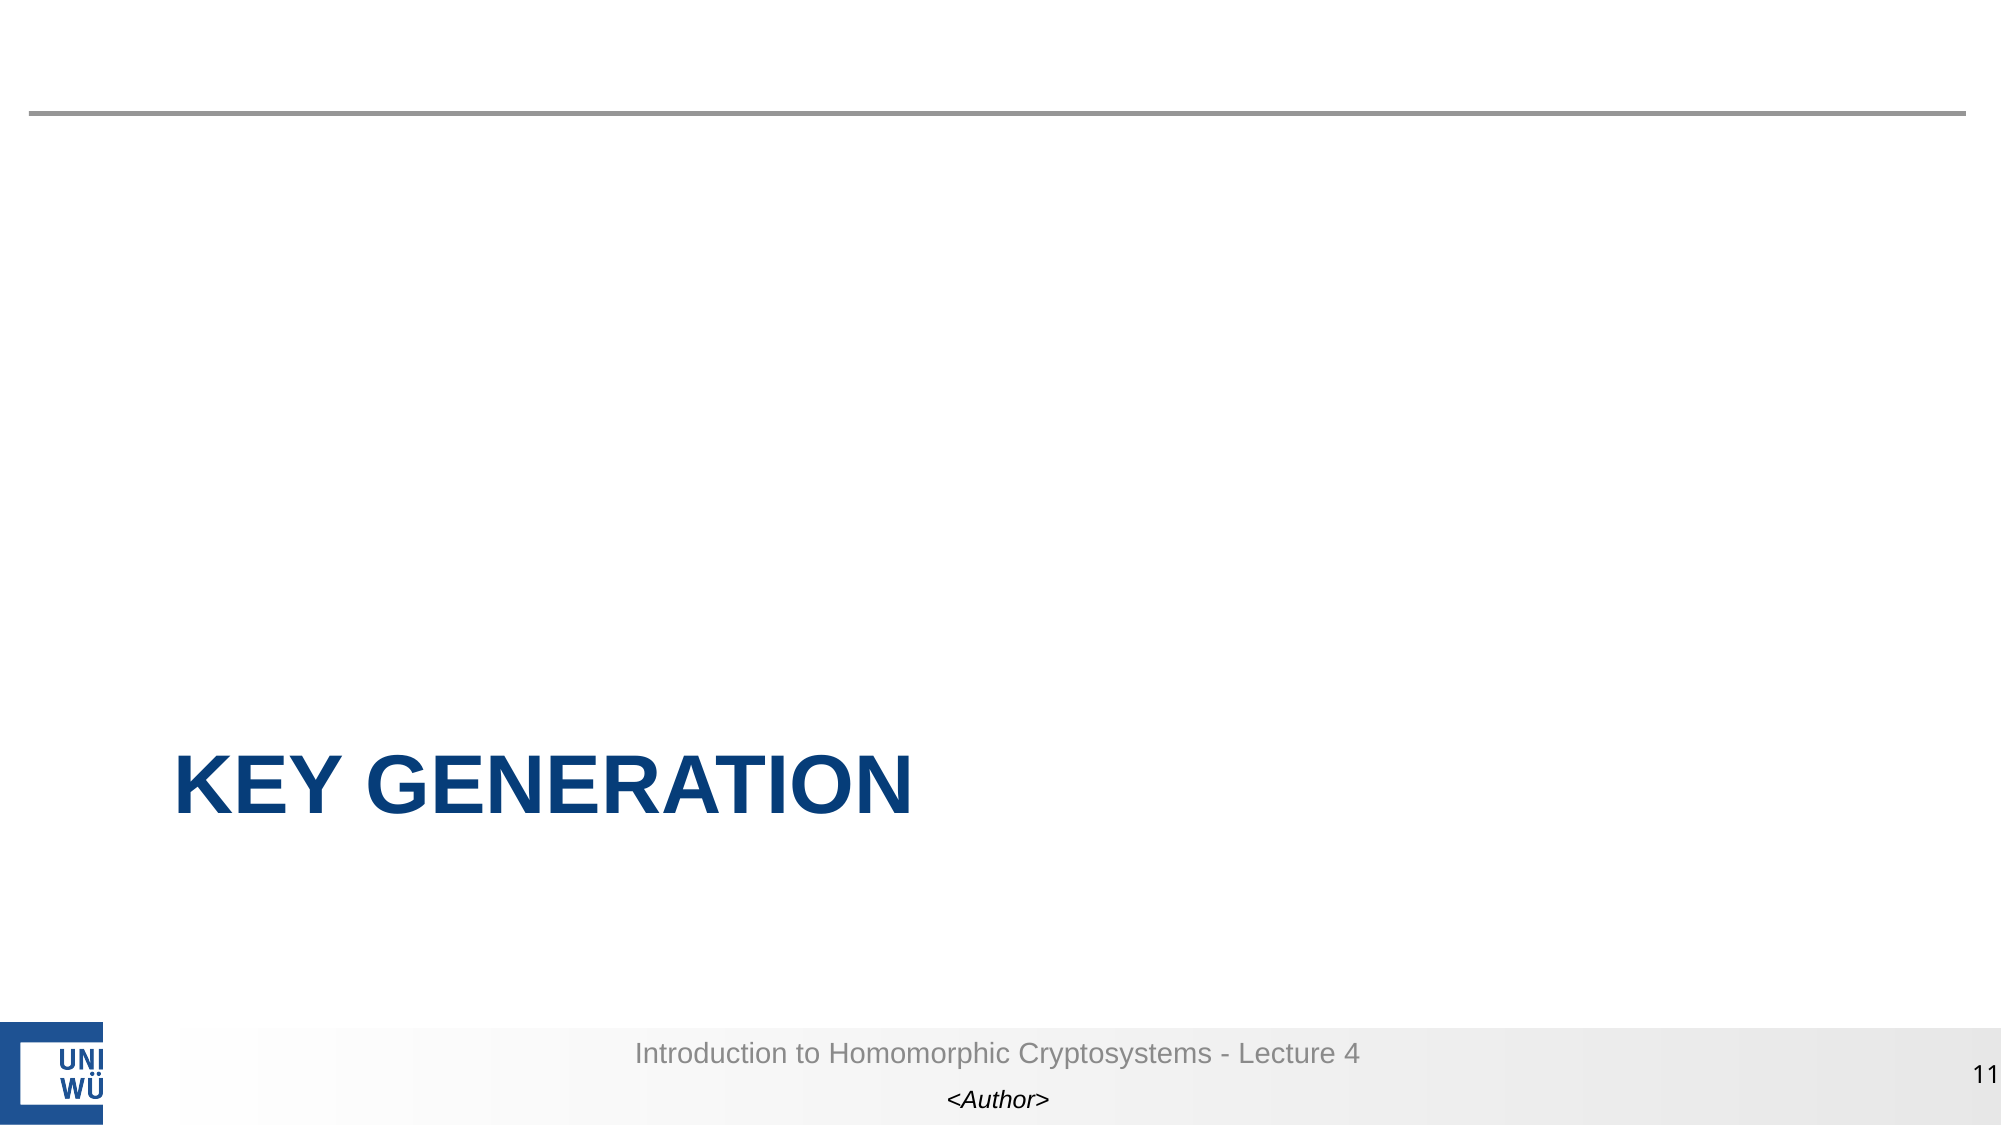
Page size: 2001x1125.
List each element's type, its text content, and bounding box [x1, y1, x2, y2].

picture [0, 1022, 103, 1125]
title Key Generation [157, 722, 1859, 947]
